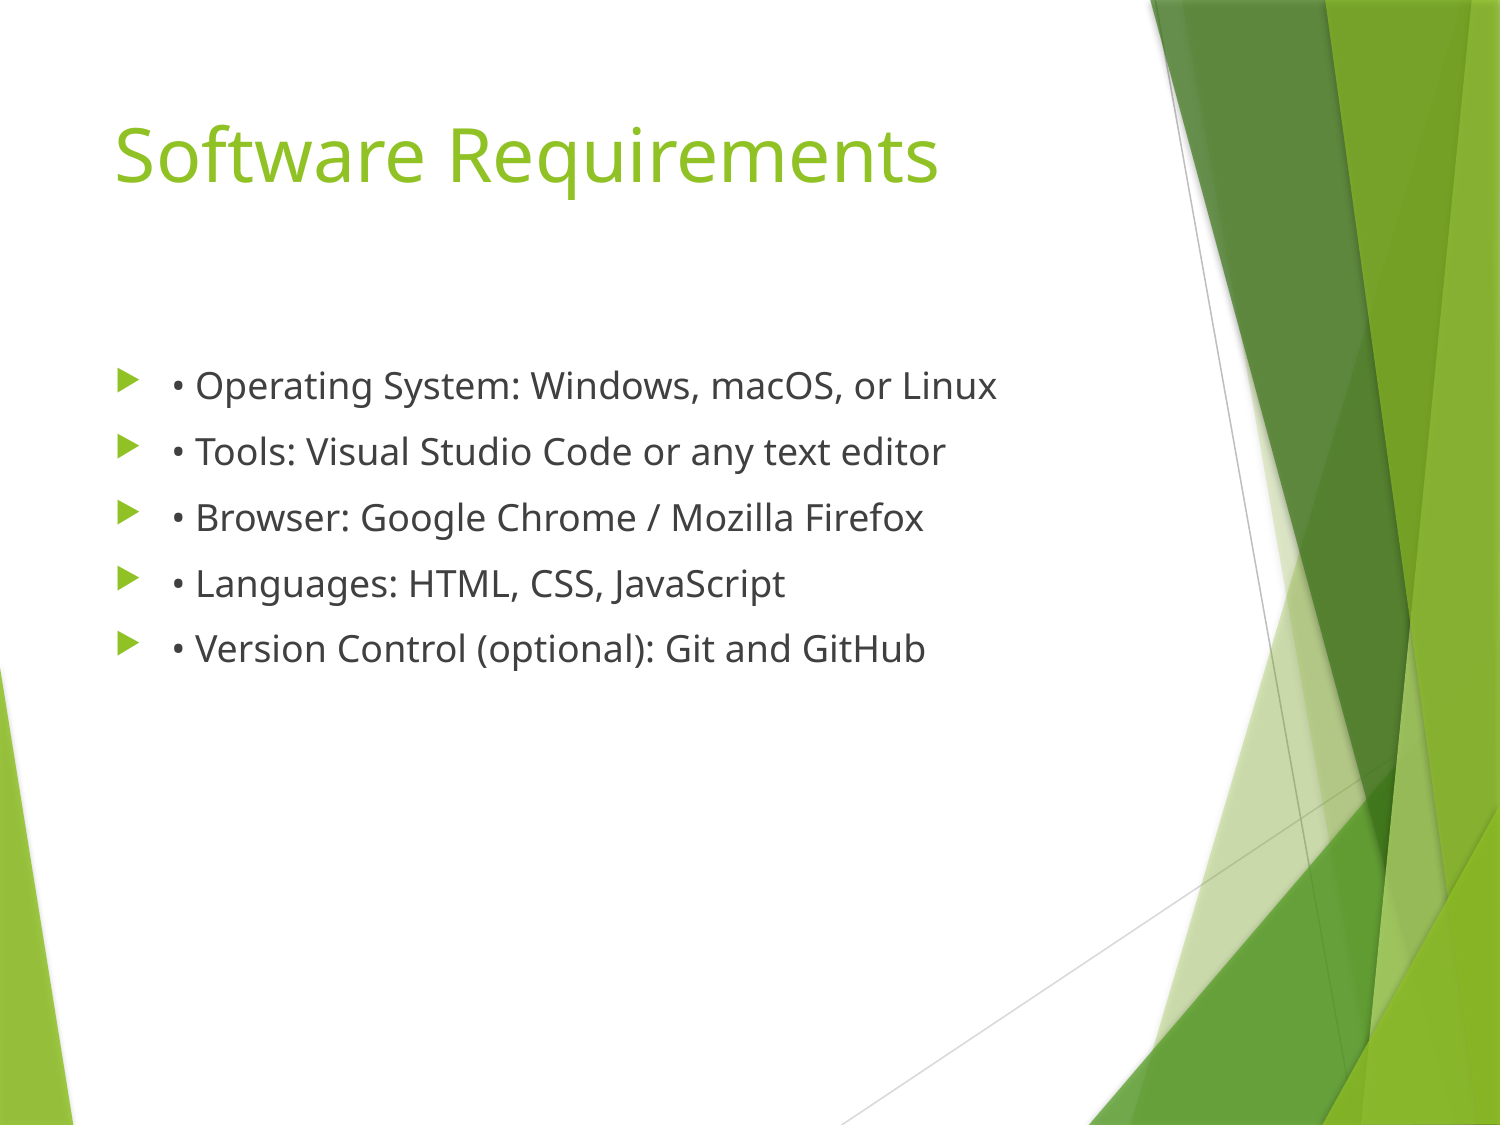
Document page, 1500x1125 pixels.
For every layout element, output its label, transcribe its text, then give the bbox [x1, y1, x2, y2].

title Software Requirements [99, 99, 1142, 317]
list • Operating System: Windows, macOS, or Linux • Tools: Visual Studio Code or any text editor • Browser: Google Chrome / Mozilla Firefox • Languages: HTML, CSS, JavaScript • Version Control (optional): Git and GitHub [99, 354, 1142, 992]
